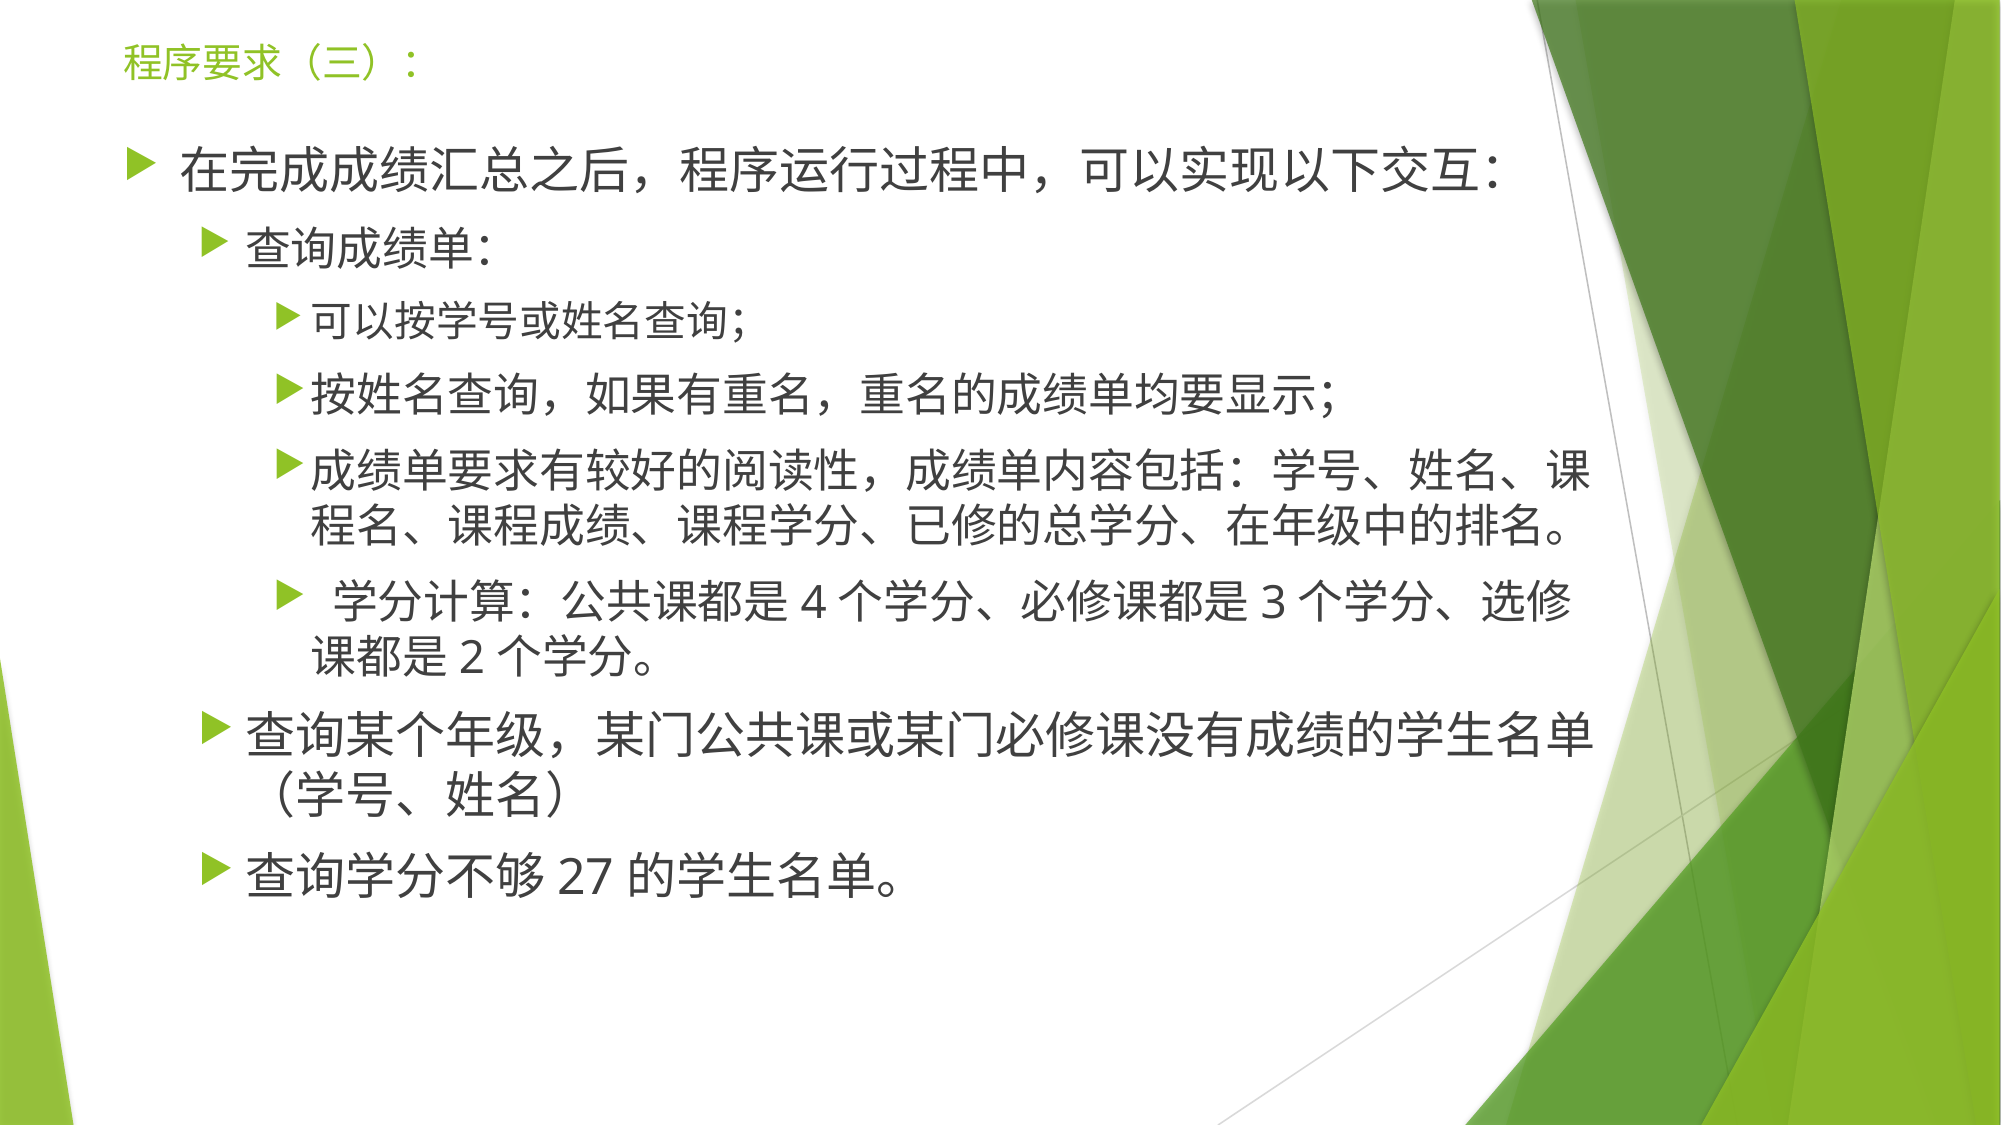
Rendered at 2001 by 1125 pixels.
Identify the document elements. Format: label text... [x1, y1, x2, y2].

title 程序要求（三）： [108, 30, 1519, 94]
list 在完成成绩汇总之后，程序运行过程中，可以实现以下交互： 查询成绩单： 可以按学号或姓名查询； 按姓名查询，如果有重名，重名的成绩单均要显示； 成绩单要求有较好的阅读性，成绩单内容包括：学号、姓名、课程名、课程成绩、课程学分、已修的总学分、在年级中的排名。 学分计算：公共课都是4个学分、必修课都是3个学分、选修课都是2个学分。 查询某个年级，某门公共课或某门必修课没有成绩的学生名单（学号、姓名） 查询学分不够27的学生名单。 [108, 131, 1619, 1094]
